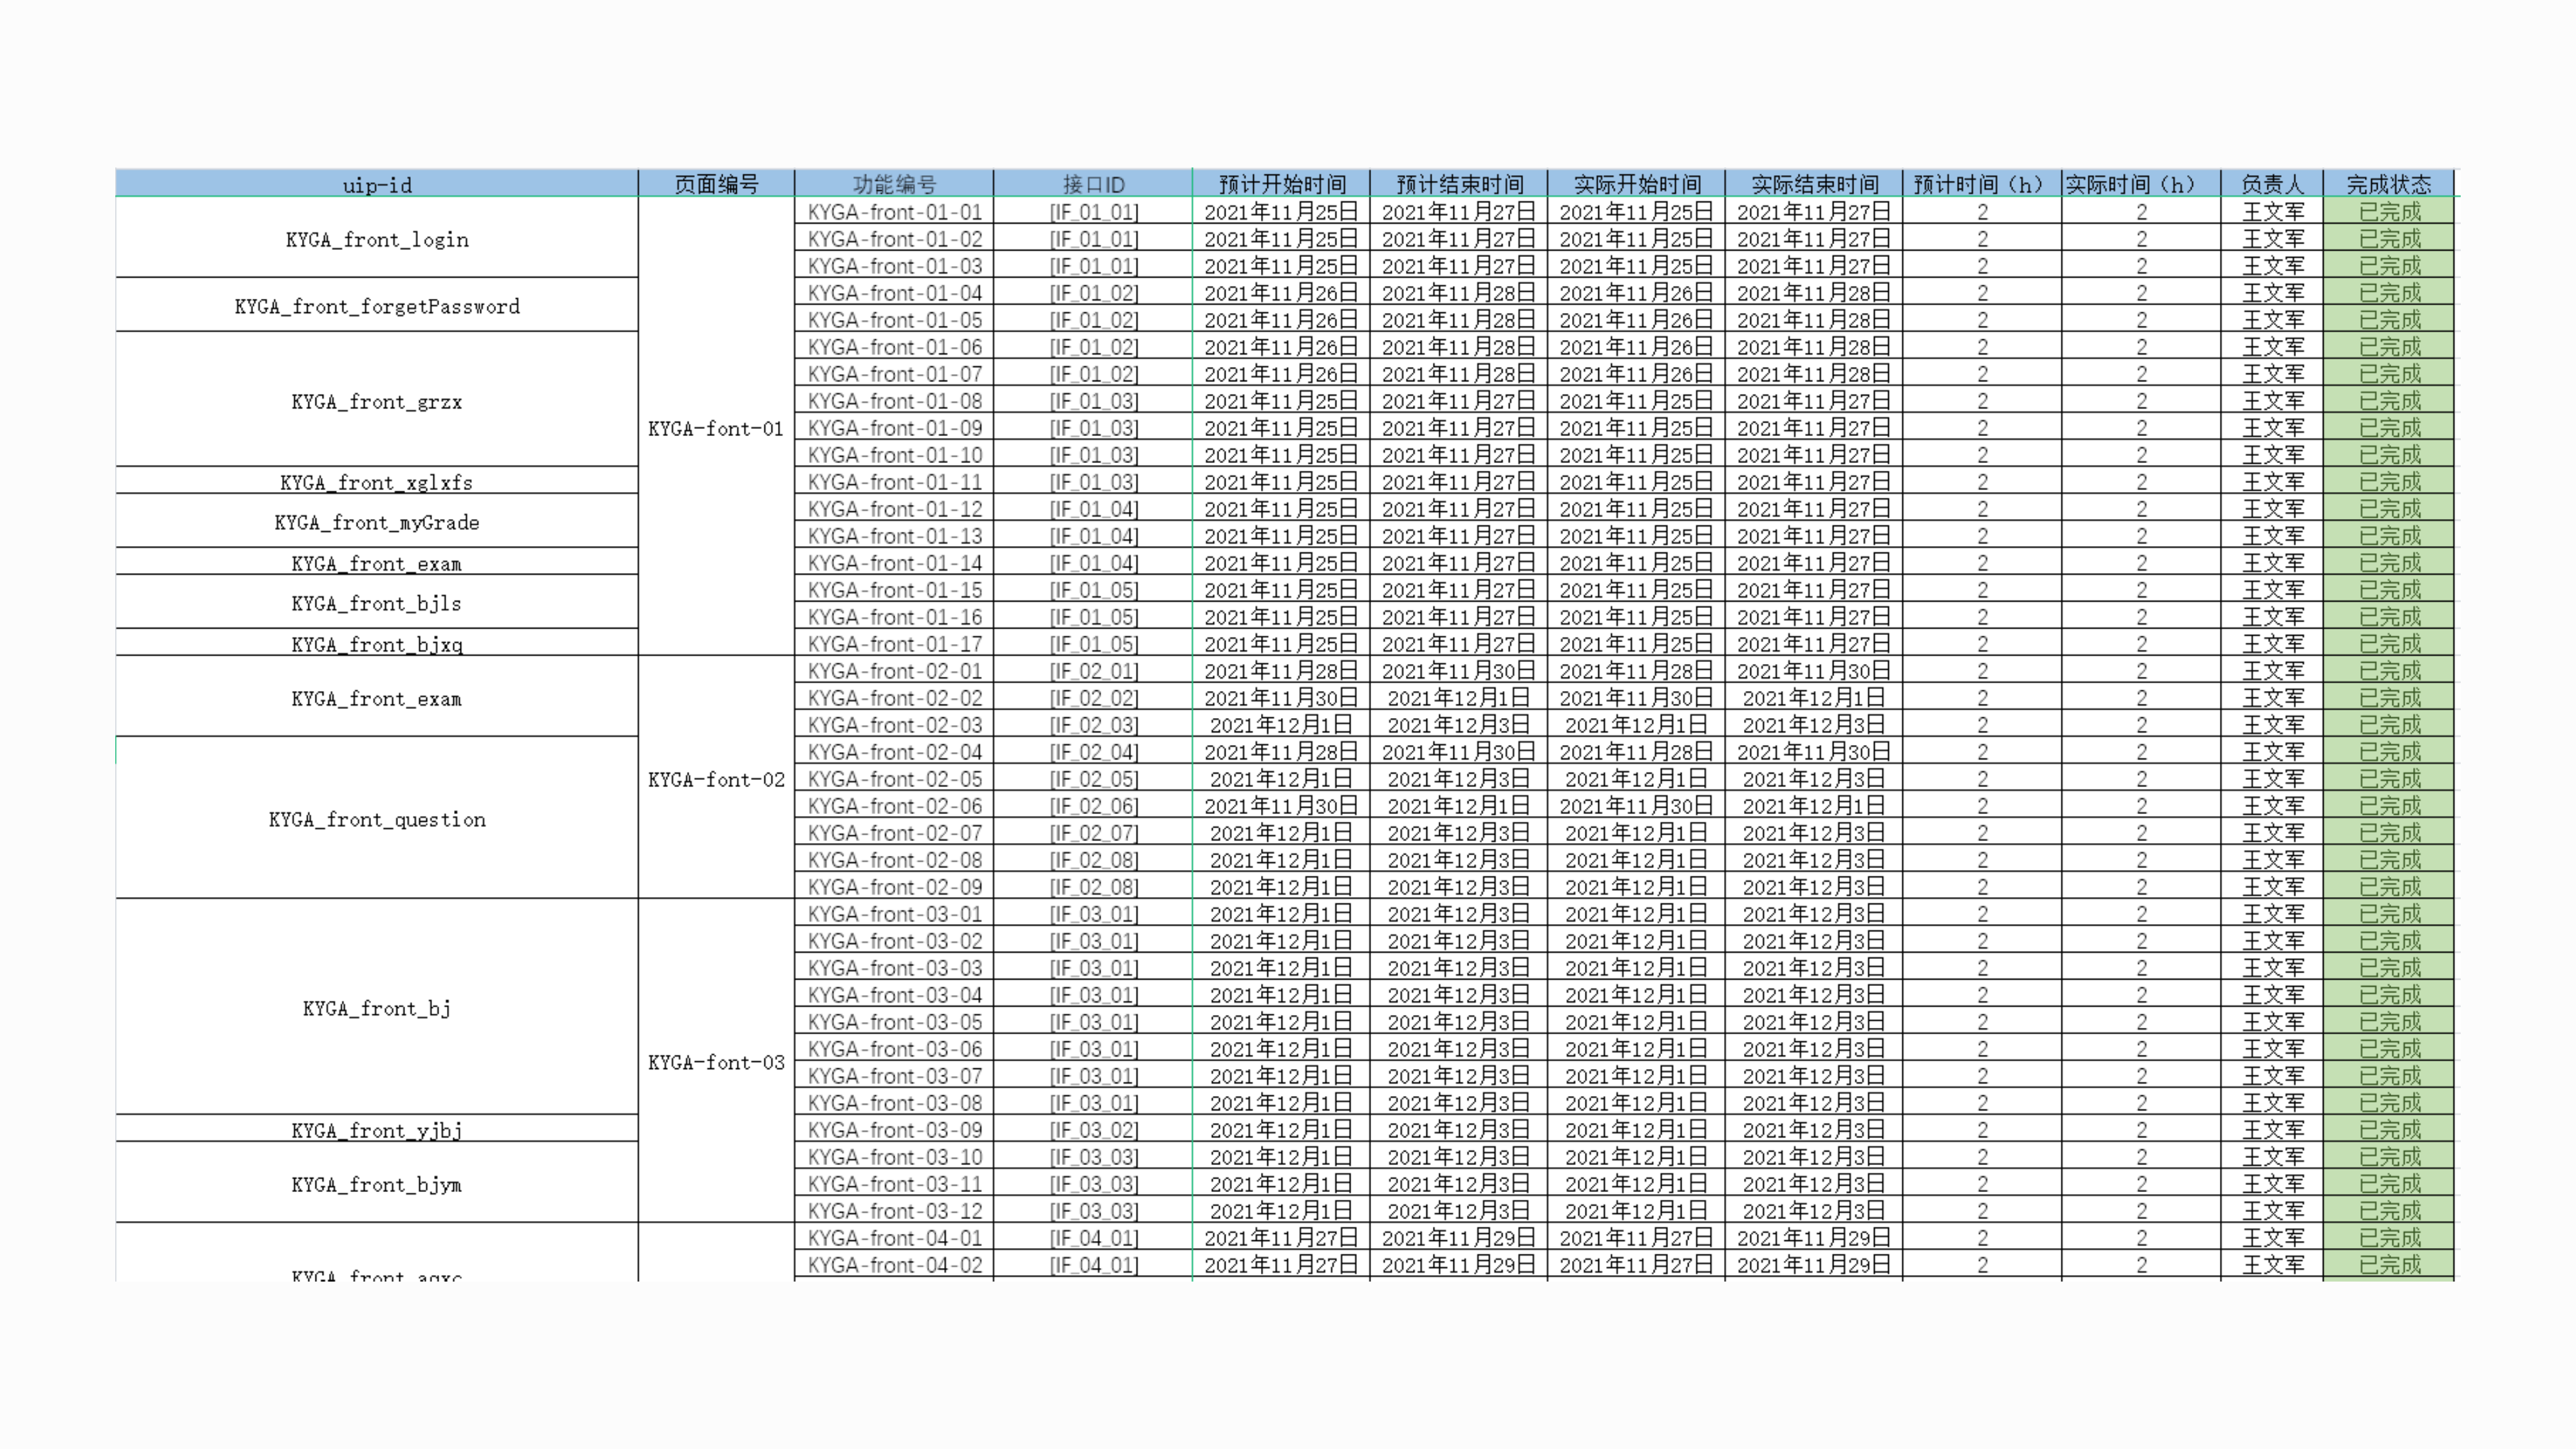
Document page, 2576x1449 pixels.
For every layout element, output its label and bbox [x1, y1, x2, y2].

picture [115, 167, 2461, 1282]
